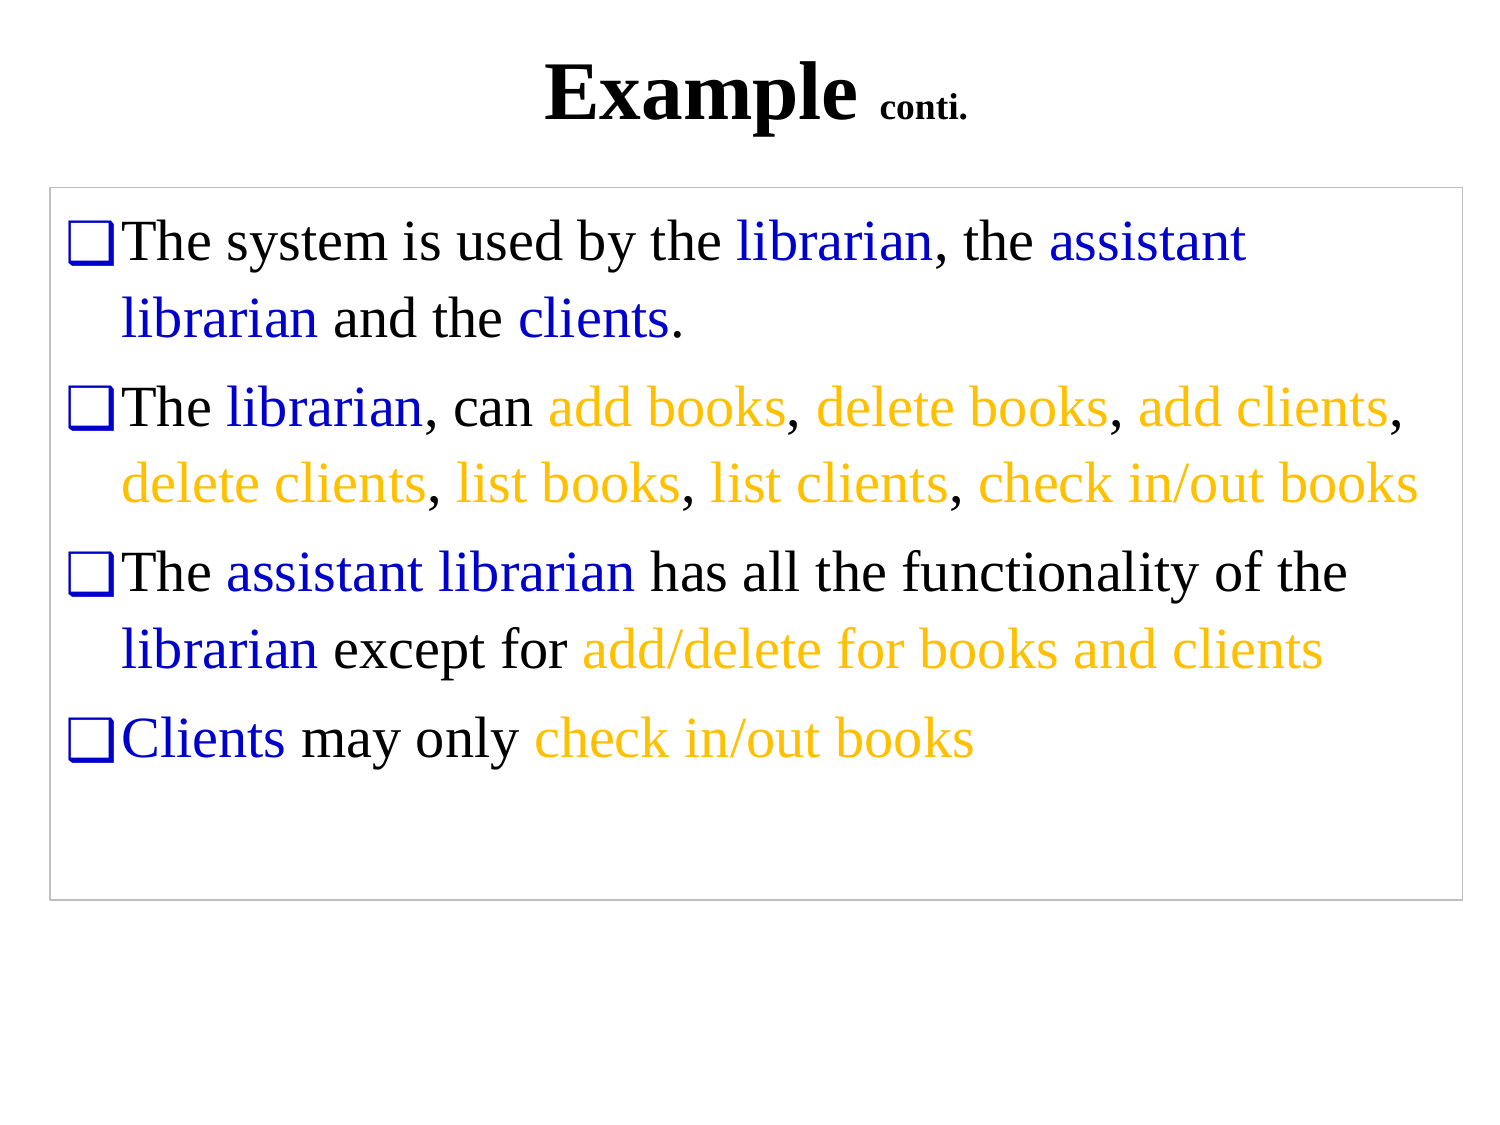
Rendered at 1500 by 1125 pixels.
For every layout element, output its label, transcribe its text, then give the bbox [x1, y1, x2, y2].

list The system is used by the librarian, the assistant librarian and the clients. The librarian, can add books, delete books, add clients, delete clients, list books, list clients, check in/out books The assistant librarian has all the functionality of the librarian except for add/delete for books and clients Clients may only check in/out books [50, 187, 1463, 900]
title Example conti. [50, 24, 1463, 144]
